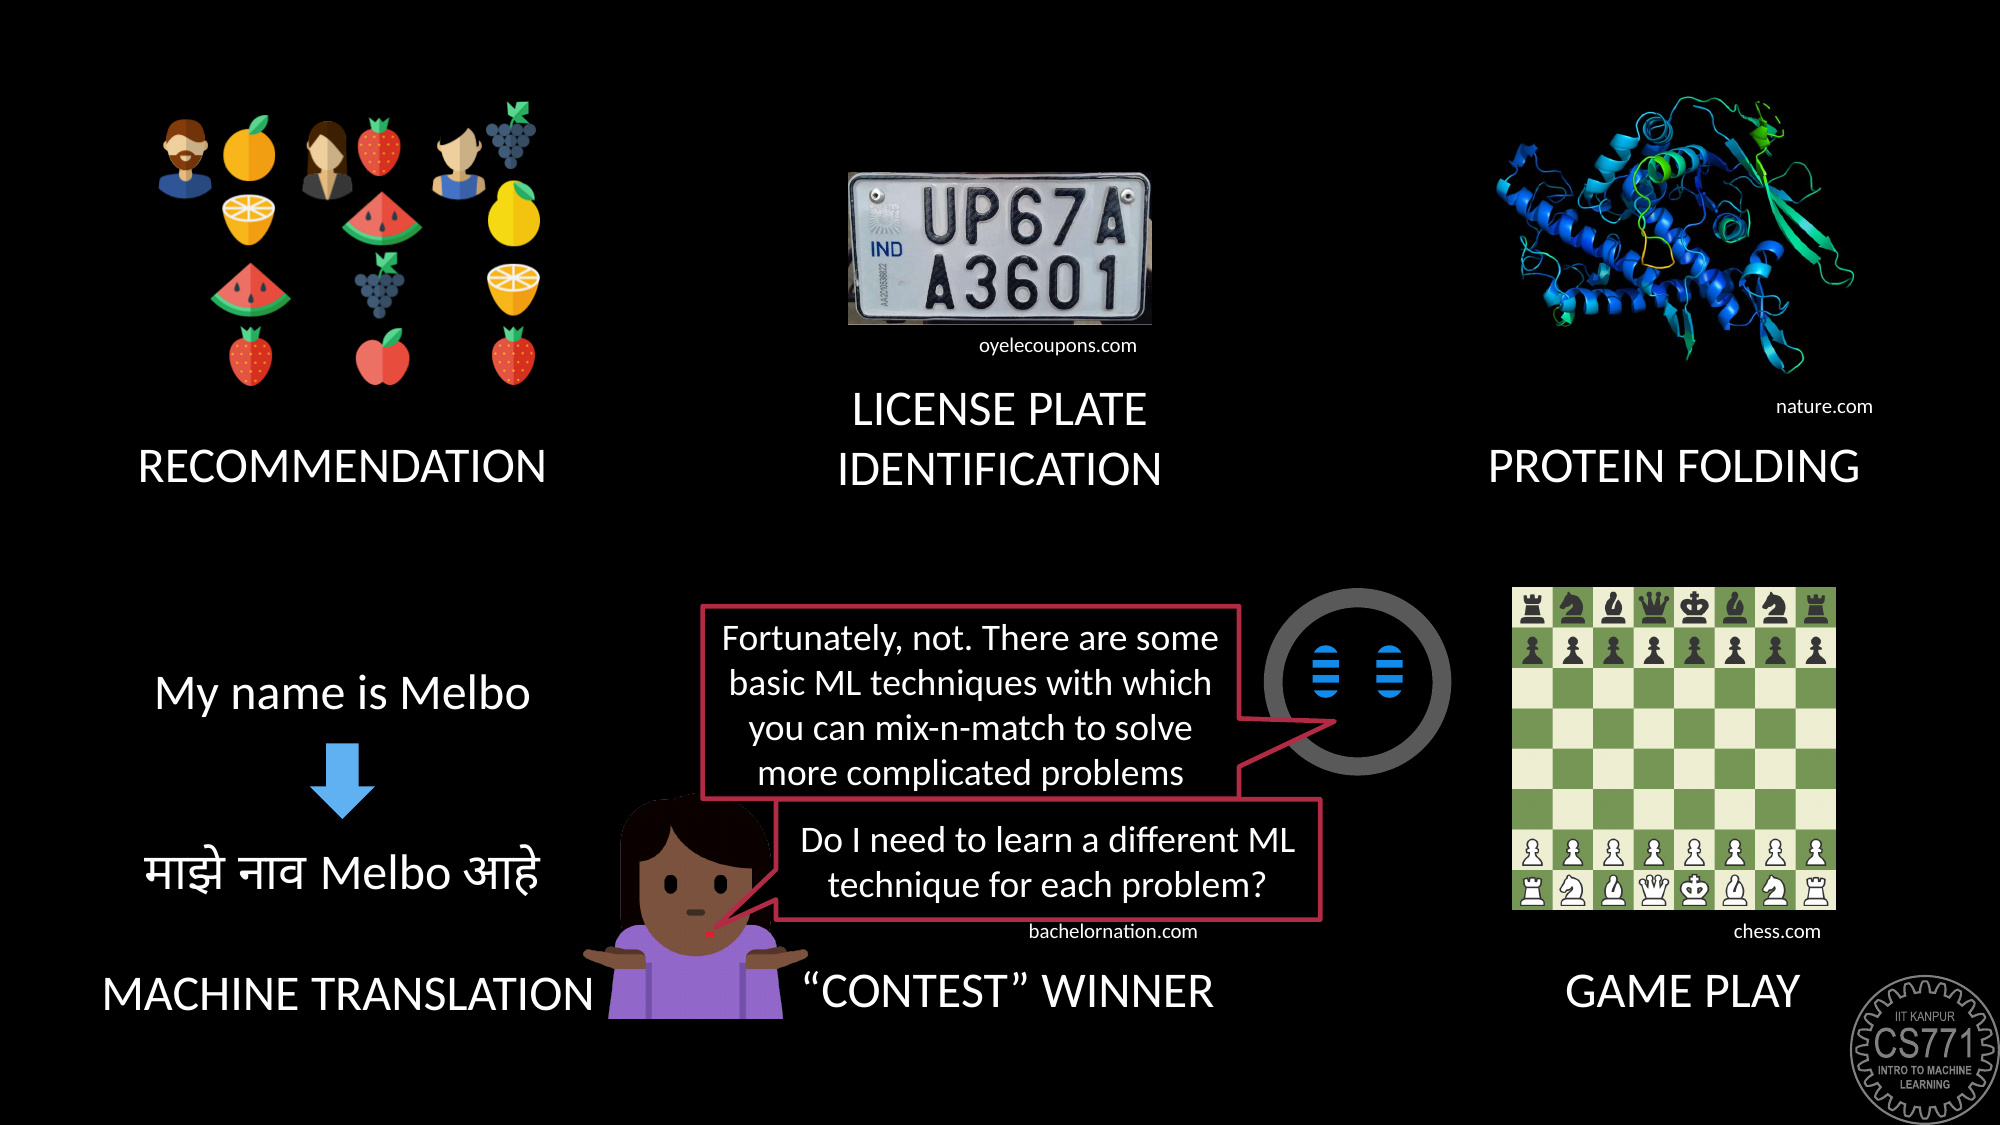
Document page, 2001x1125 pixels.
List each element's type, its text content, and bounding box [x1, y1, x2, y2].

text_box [1451, 586, 1915, 1027]
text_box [775, 628, 1240, 1027]
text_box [110, 101, 575, 502]
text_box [768, 172, 1232, 505]
text_box Fortunately, not. There are some basic ML techniques with which you can mix-n-match to solve more complicated problems [701, 605, 1263, 799]
picture [582, 792, 809, 1019]
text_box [1263, 587, 1452, 776]
text_box Do I need to learn a different ML technique for each problem? [1240, 798, 1322, 921]
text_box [72, 652, 613, 1030]
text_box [1442, 64, 1906, 502]
